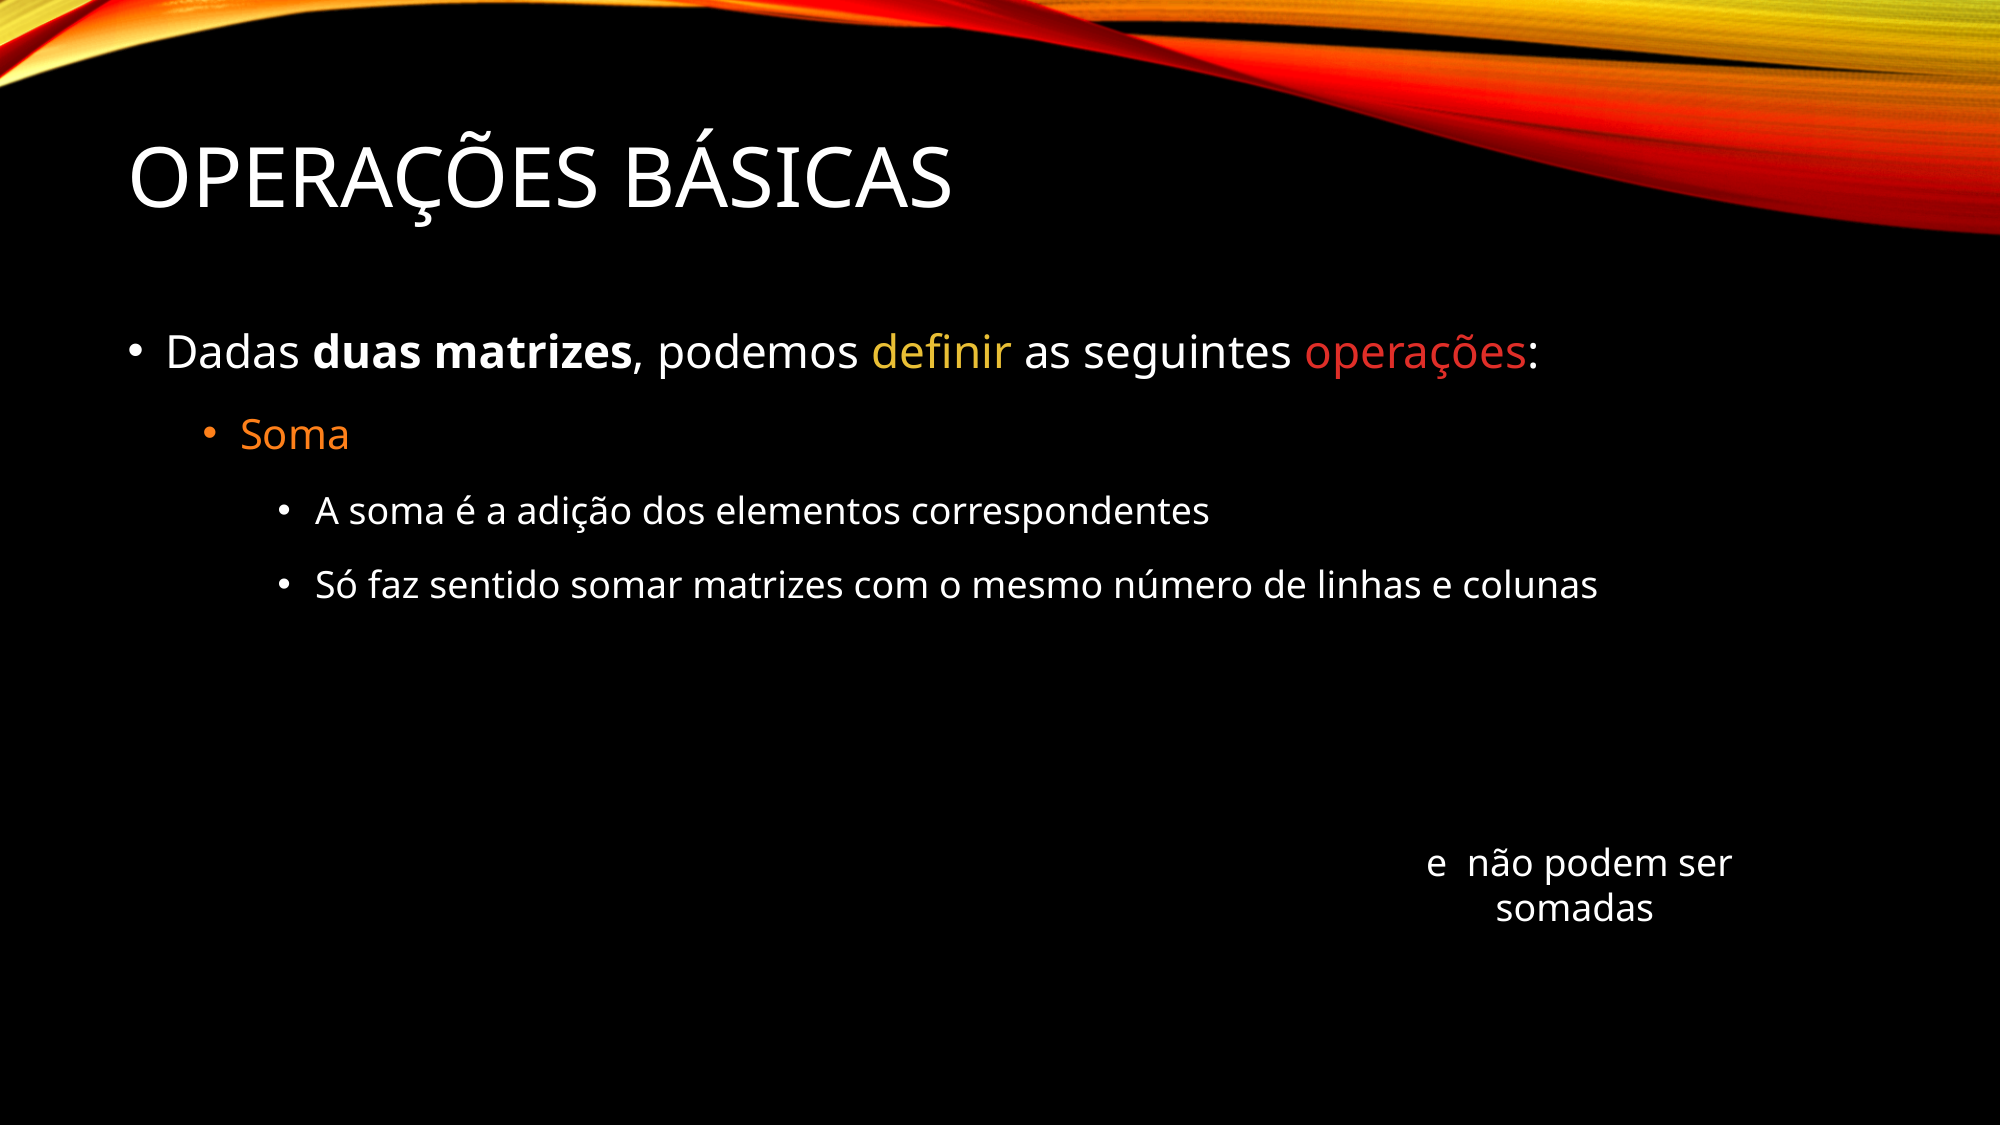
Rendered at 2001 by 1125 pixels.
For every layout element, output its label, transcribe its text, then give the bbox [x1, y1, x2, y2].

picture [0, 0, 2000, 237]
title Operações Básicas [112, 74, 1888, 288]
list Dadas duas matrizes, podemos definir as seguintes operações: Soma A soma é a adição dos elementos correspondentes Só faz sentido somar matrizes com o mesmo número de linhas e colunas [112, 309, 1888, 1014]
